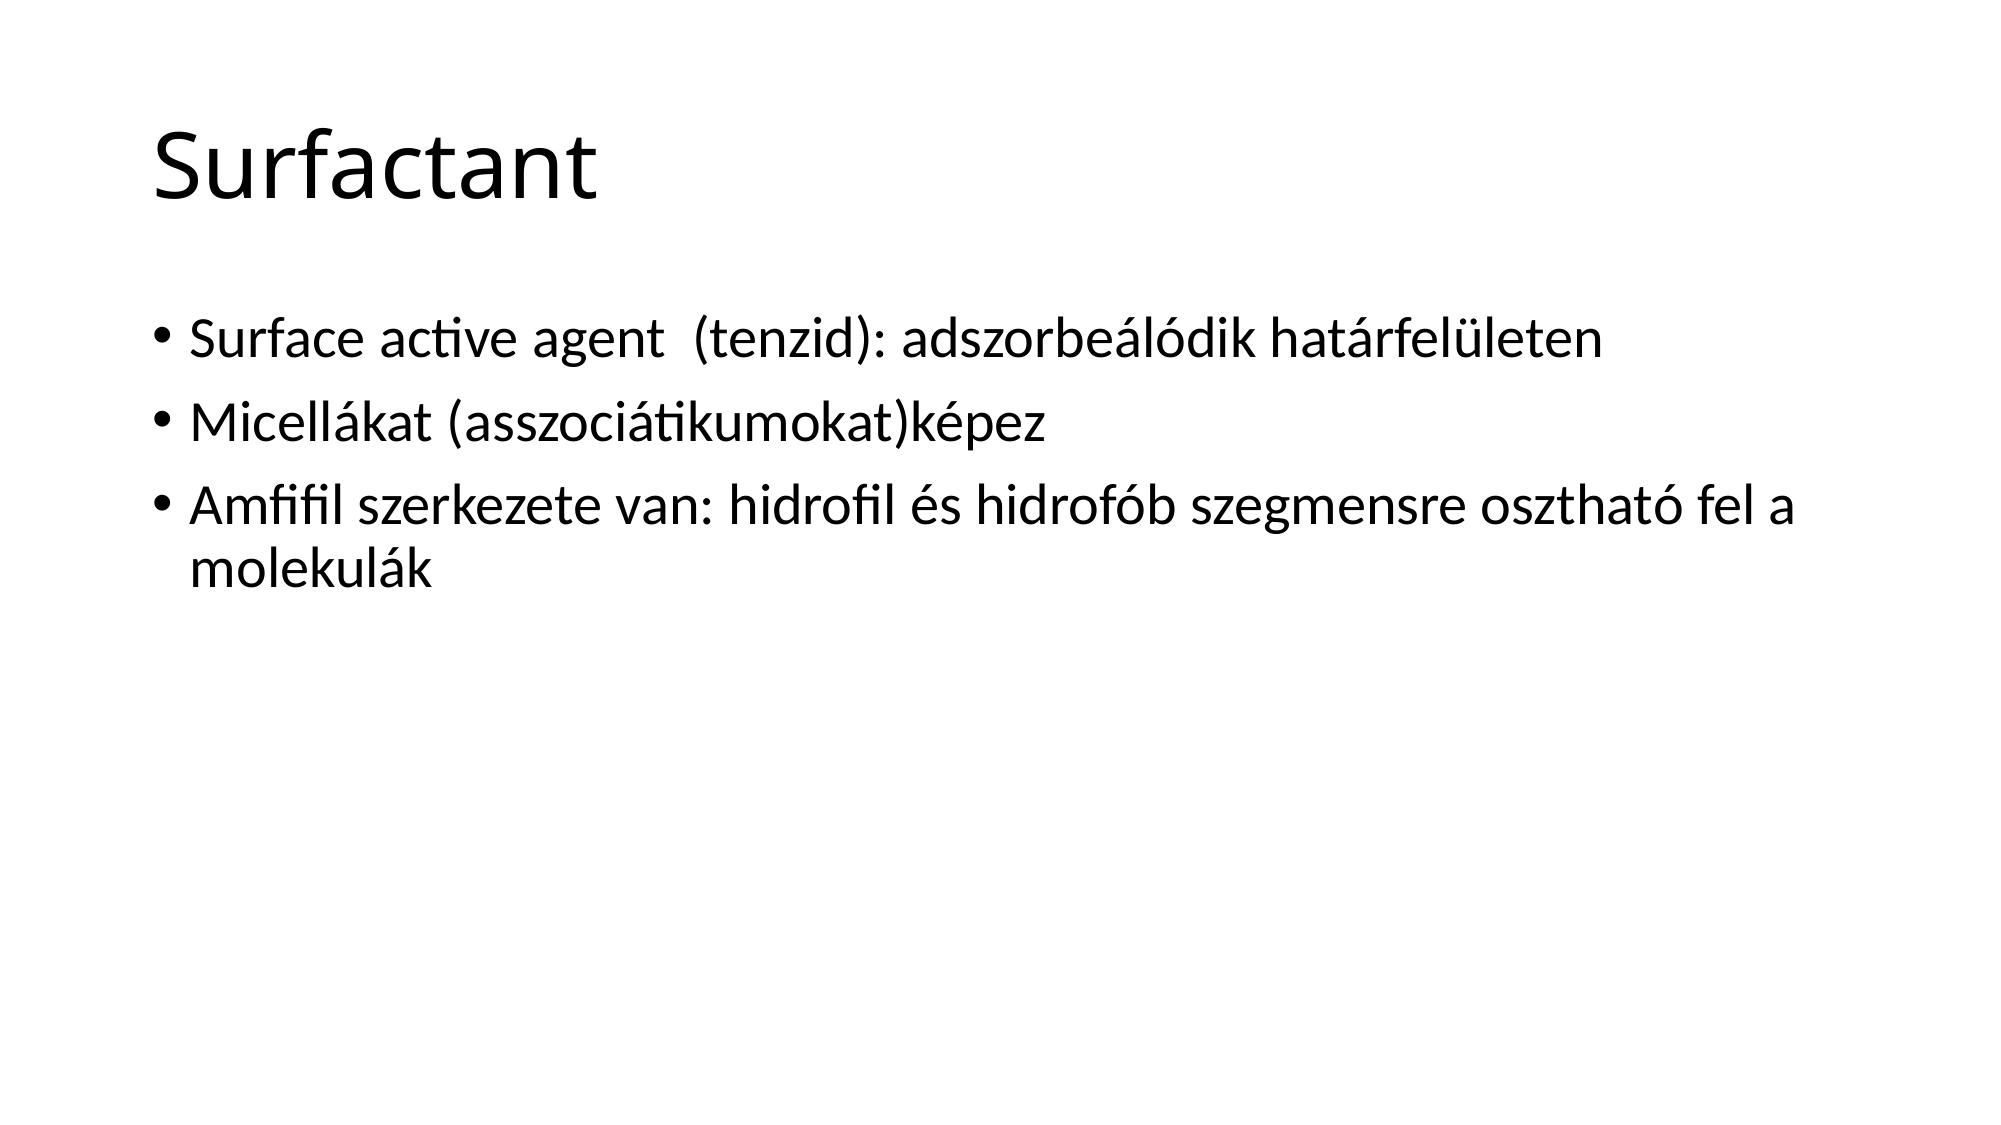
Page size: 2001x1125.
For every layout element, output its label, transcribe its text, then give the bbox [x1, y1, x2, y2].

list Surface active agent (tenzid): adszorbeálódik határfelületen Micellákat (asszociátikumokat)képez Amfifil szerkezete van: hidrofil és hidrofób szegmensre osztható fel a molekulák [137, 299, 1863, 1014]
title Surfactant [137, 59, 1863, 278]
